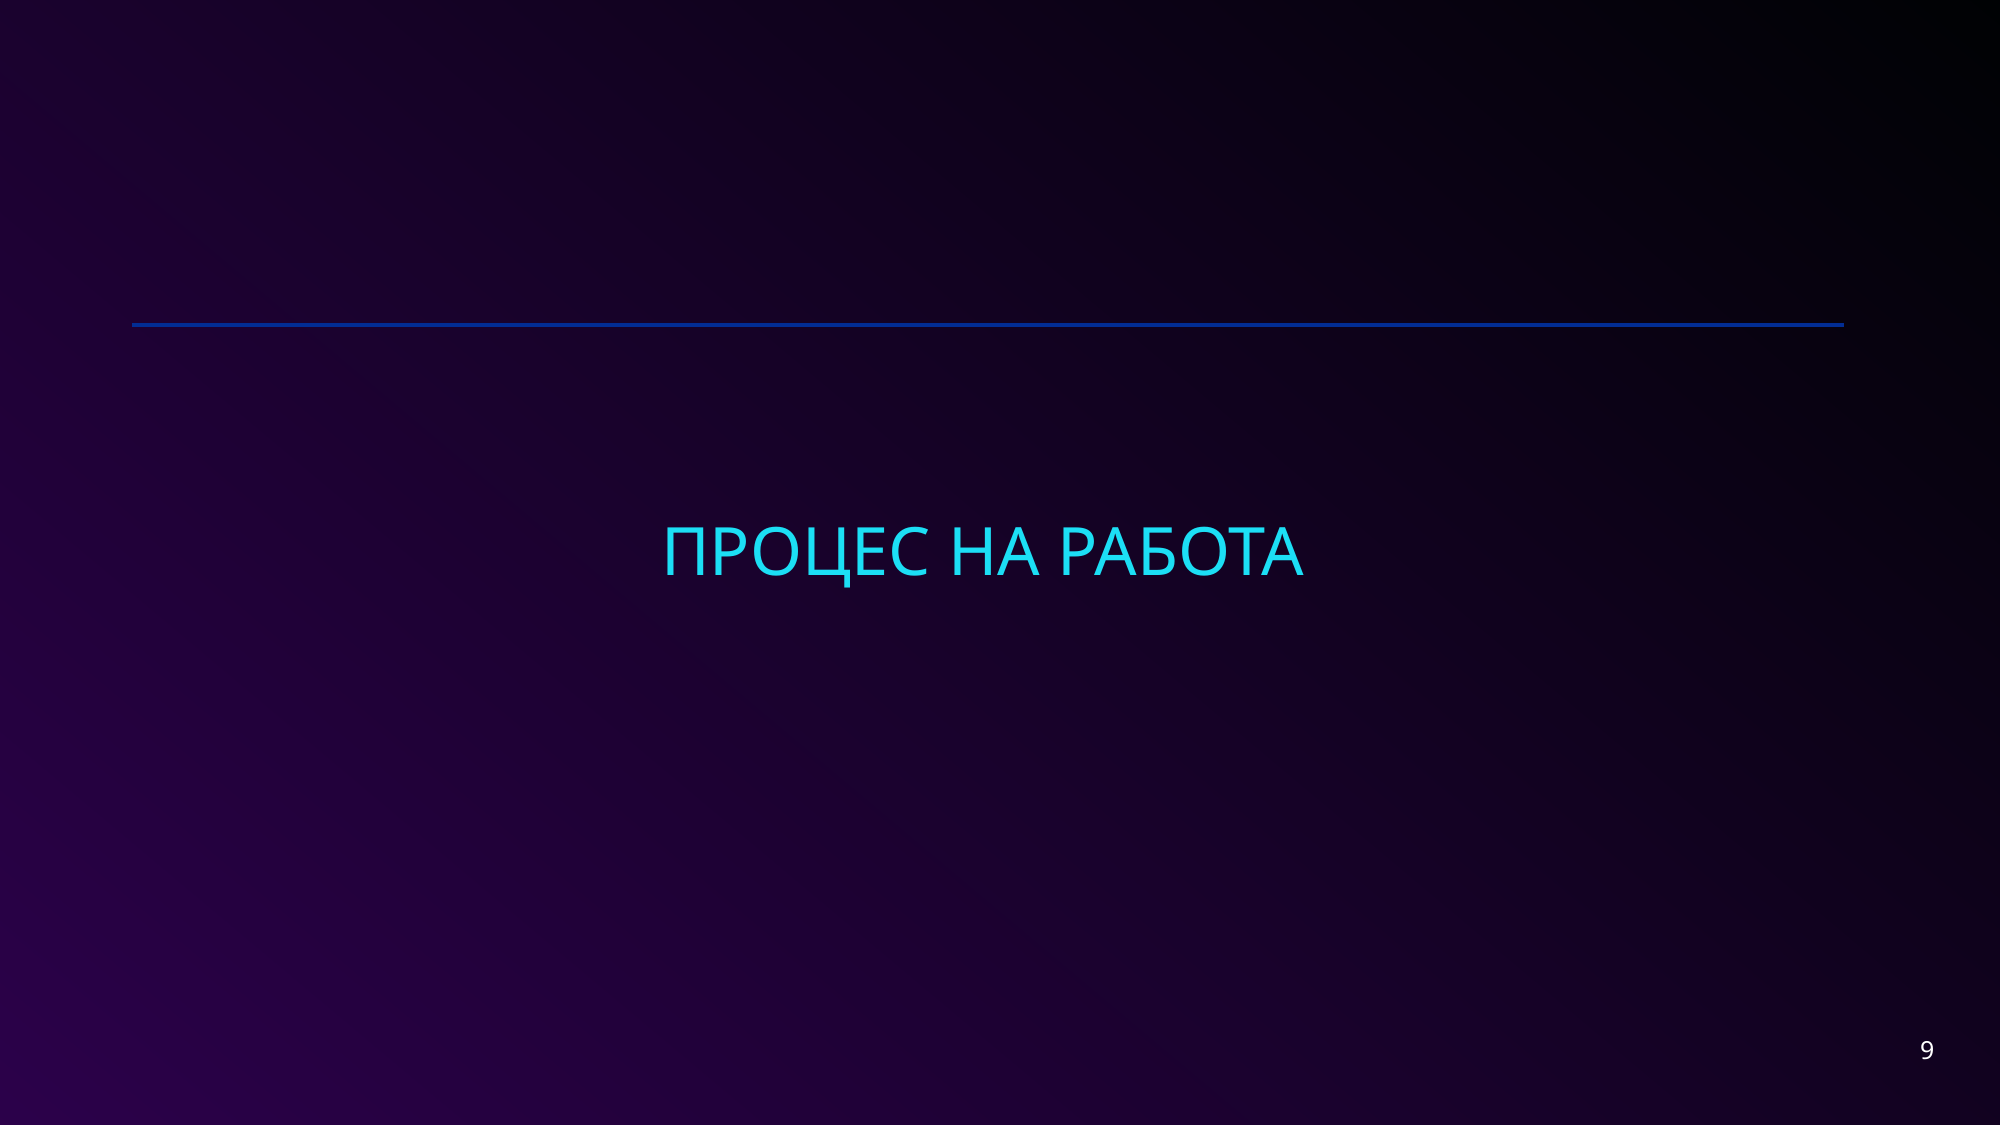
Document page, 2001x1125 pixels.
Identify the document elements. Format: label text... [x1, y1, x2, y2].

title Процес на работа [120, 71, 1846, 597]
slide_number 9 [1499, 1021, 1950, 1082]
